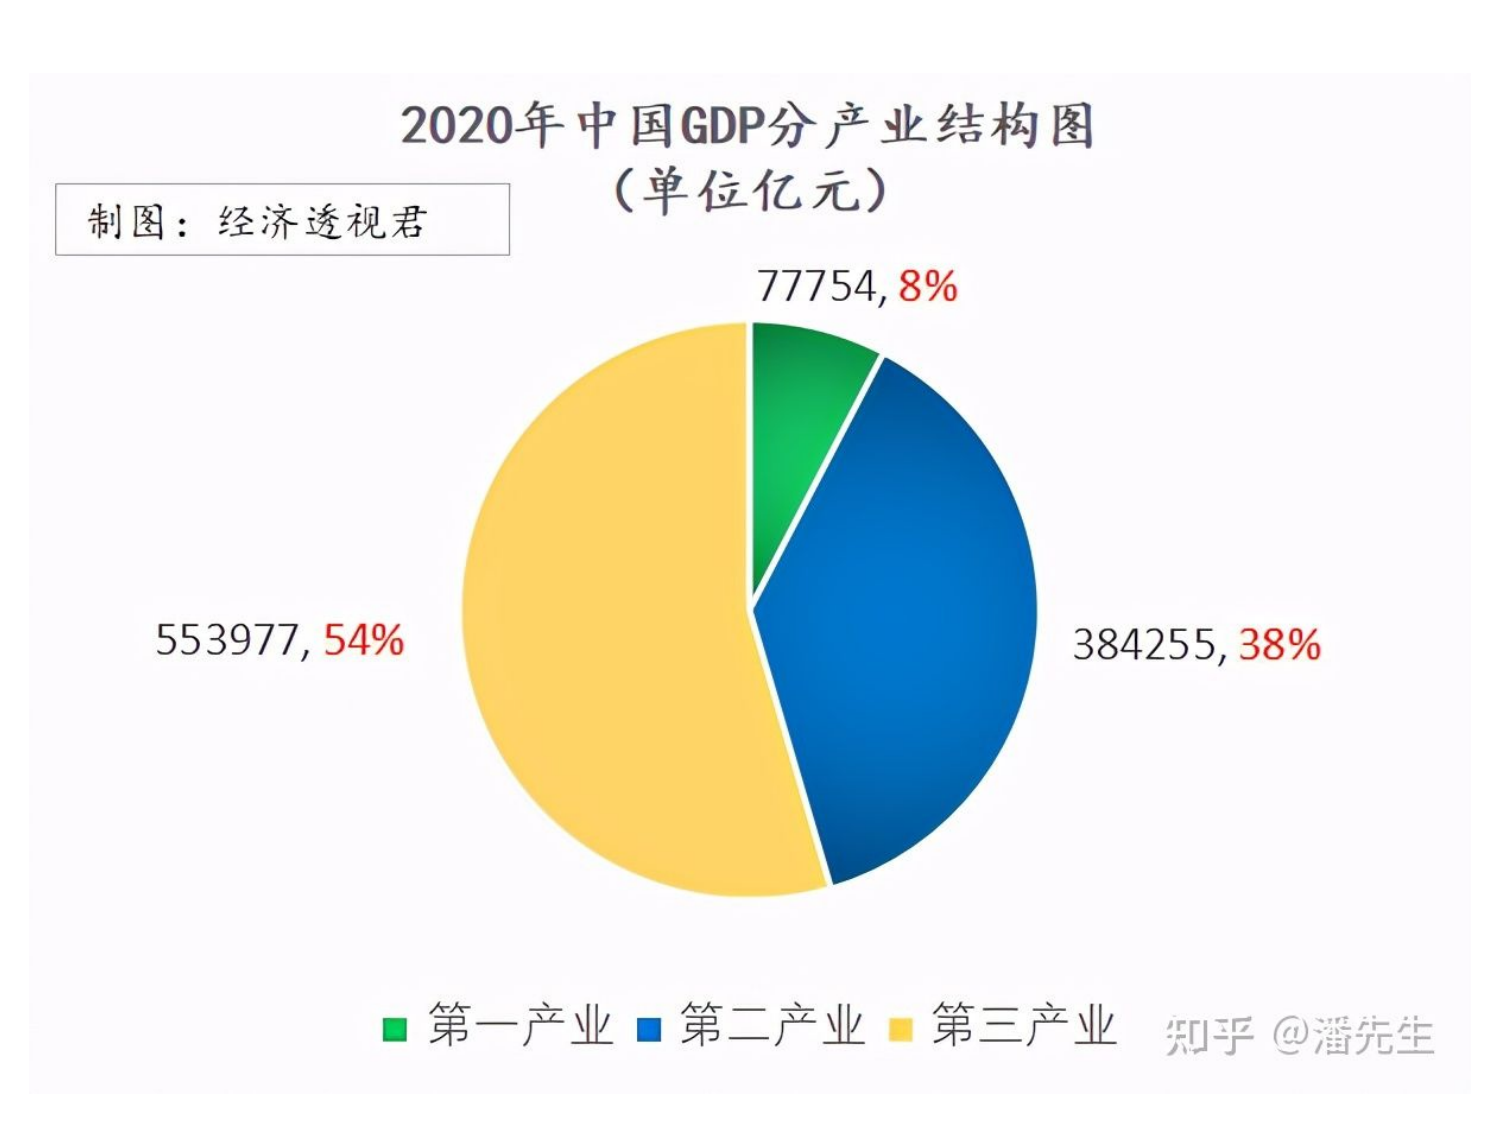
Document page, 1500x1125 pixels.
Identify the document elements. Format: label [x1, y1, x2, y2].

list [29, 72, 1471, 1095]
